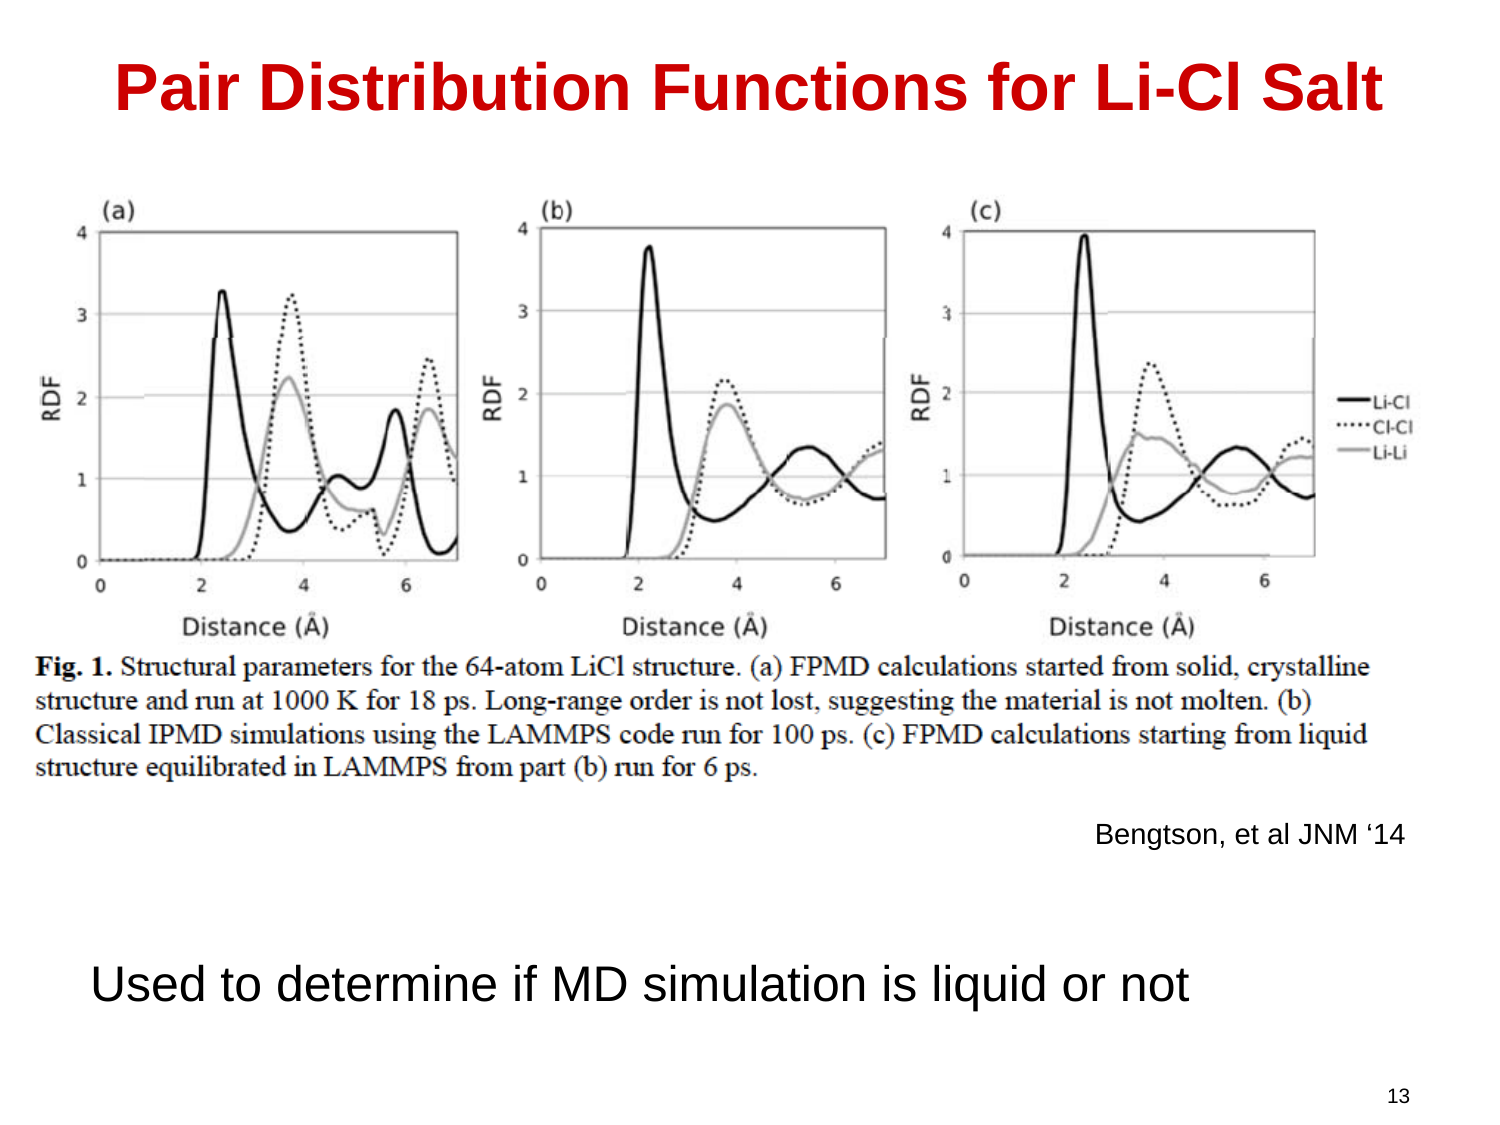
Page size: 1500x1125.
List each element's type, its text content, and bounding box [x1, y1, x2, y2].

slide_number 13 [1074, 1049, 1426, 1103]
text_box Bengtson, et al JNM ‘14 [1080, 808, 1422, 858]
picture [0, 189, 1500, 788]
list Used to determine if MD simulation is liquid or not [75, 943, 1425, 1005]
title Pair Distribution Functions for Li-Cl Salt [0, 0, 1500, 169]
